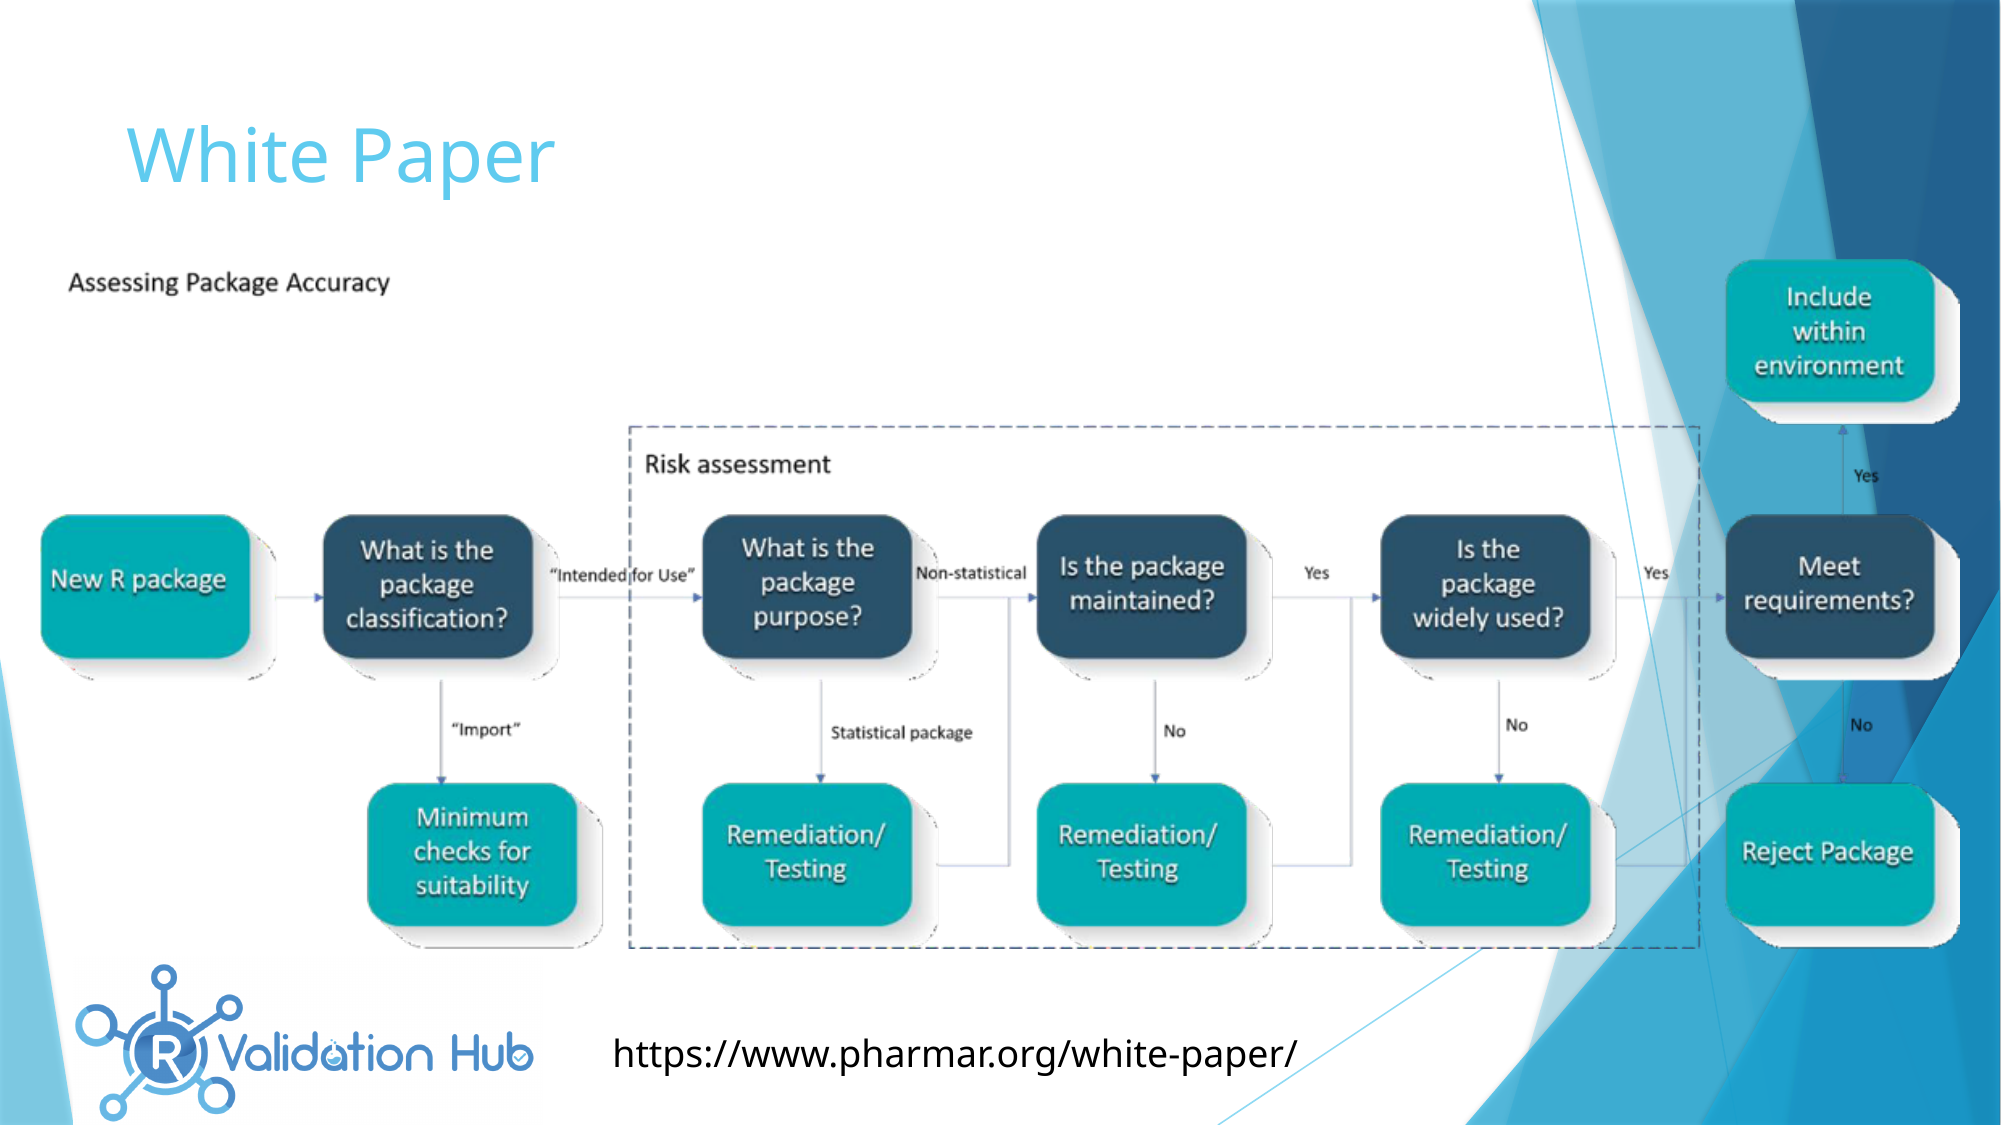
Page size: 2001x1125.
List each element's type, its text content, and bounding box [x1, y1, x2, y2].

text_box https://www.pharmar.org/white-paper/ [597, 1022, 1600, 1083]
title White Paper [111, 99, 1522, 259]
picture [73, 956, 544, 1125]
picture [40, 259, 1960, 949]
